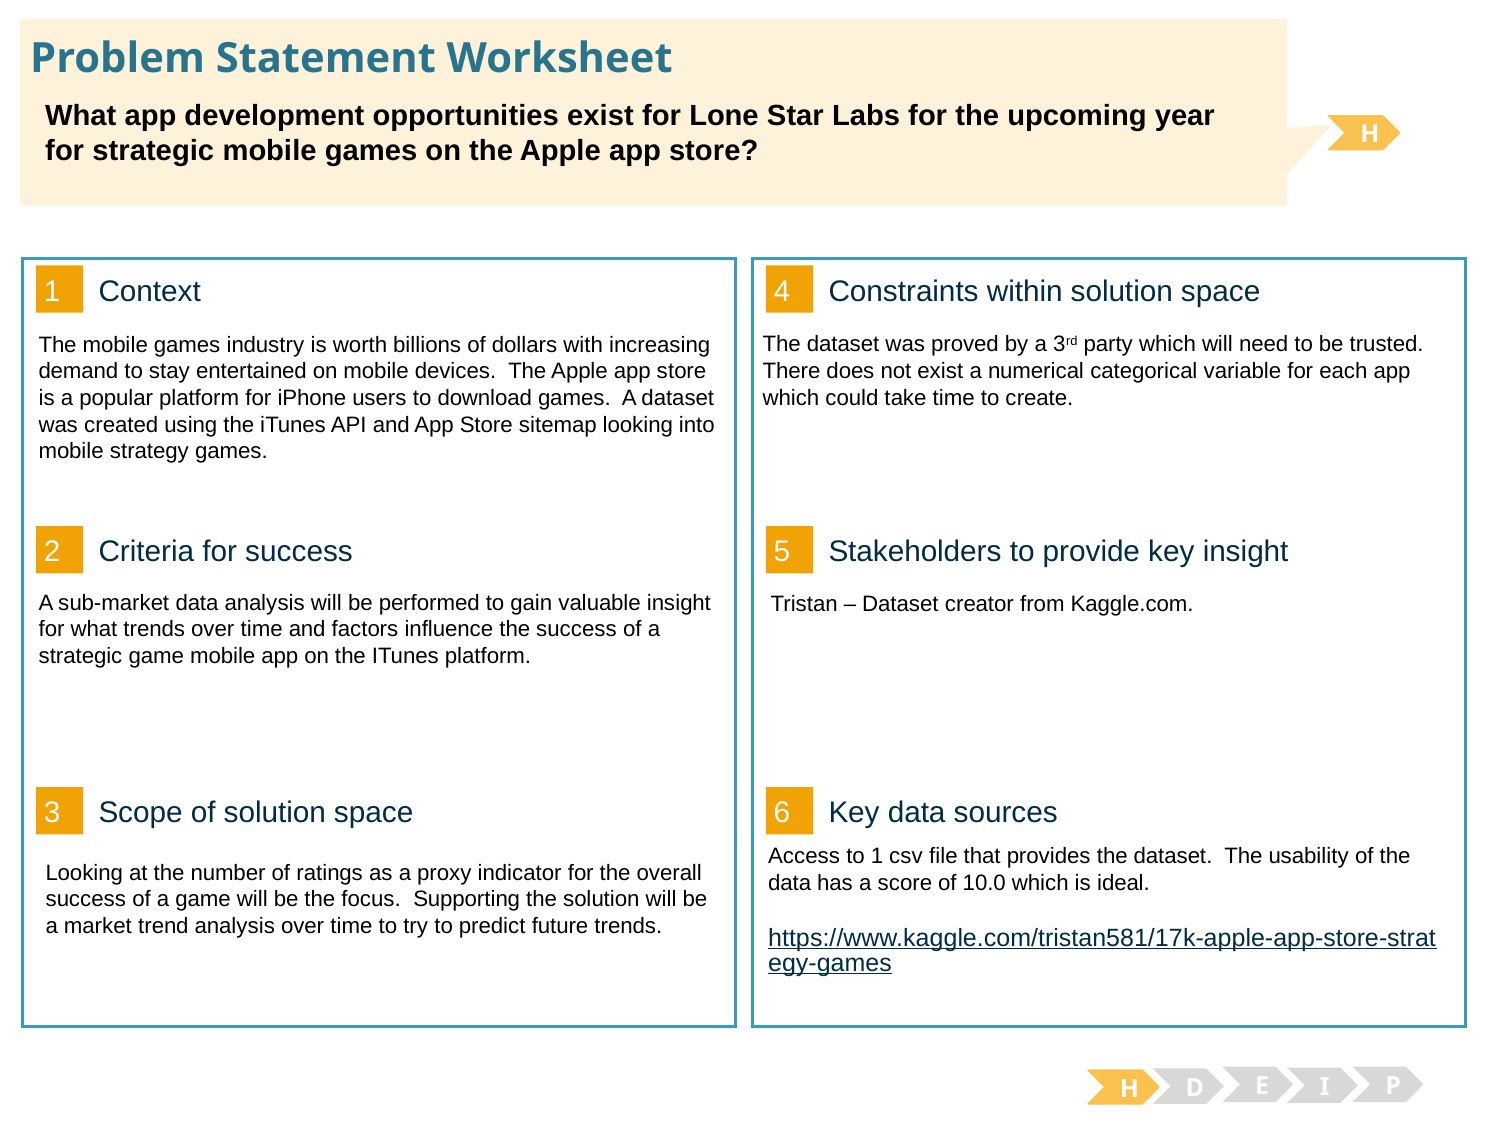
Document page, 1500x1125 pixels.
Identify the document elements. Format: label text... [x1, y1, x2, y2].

text_box A sub-market data analysis will be performed to gain valuable insight for what trends over time and factors influence the success of a strategic game mobile app on the ITunes platform. [23, 580, 733, 812]
text_box The mobile games industry is worth billions of dollars with increasing demand to stay entertained on mobile devices. The Apple app store is a popular platform for iPhone users to download games. A dataset was created using the iTunes API and App Store sitemap looking into mobile strategy games. [23, 322, 733, 527]
text_box E [1222, 1066, 1294, 1103]
text_box Criteria for success [98, 531, 689, 569]
text_box [22, 258, 736, 1027]
text_box D [1152, 1068, 1224, 1104]
text_box H [1088, 1070, 1159, 1104]
text_box P [1352, 1066, 1424, 1103]
text_box Access to 1 csv file that provides the dataset. The usability of the data has a score of 10.0 which is ideal. https://www.kaggle.com/tristan581/17k-apple-app-store-strategy-games [753, 834, 1463, 1012]
text_box The dataset was proved by a 3rd party which will need to be trusted. There does not exist a numerical categorical variable for each app which could take time to create. [747, 322, 1458, 500]
text_box Tristan – Dataset creator from Kaggle.com. [755, 581, 1466, 760]
text_box I [1287, 1067, 1358, 1103]
text_box 3 [35, 812, 84, 835]
text_box Scope of solution space [98, 812, 689, 829]
text_box Stakeholders to provide key insight [828, 531, 1419, 569]
text_box 2 [35, 527, 84, 574]
text_box Looking at the number of ratings as a proxy indicator for the overall success of a game will be the focus. Supporting the solution will be a market trend analysis over time to try to predict future trends. [30, 850, 740, 974]
text_box 6 [765, 787, 814, 834]
text_box [752, 258, 1466, 1027]
text_box [19, 19, 1332, 206]
text_box Key data sources [828, 792, 1419, 830]
text_box 5 [765, 526, 814, 574]
text_box What app development opportunities exist for Lone Star Labs for the upcoming year for strategic mobile games on the Apple app store? [30, 88, 1256, 170]
text_box 4 [765, 265, 814, 313]
title Problem Statement Worksheet [30, 31, 1473, 82]
text_box Constraints within solution space [828, 270, 1419, 308]
text_box H [1328, 115, 1400, 150]
text_box 1 [35, 265, 84, 313]
text_box Context [98, 270, 689, 308]
